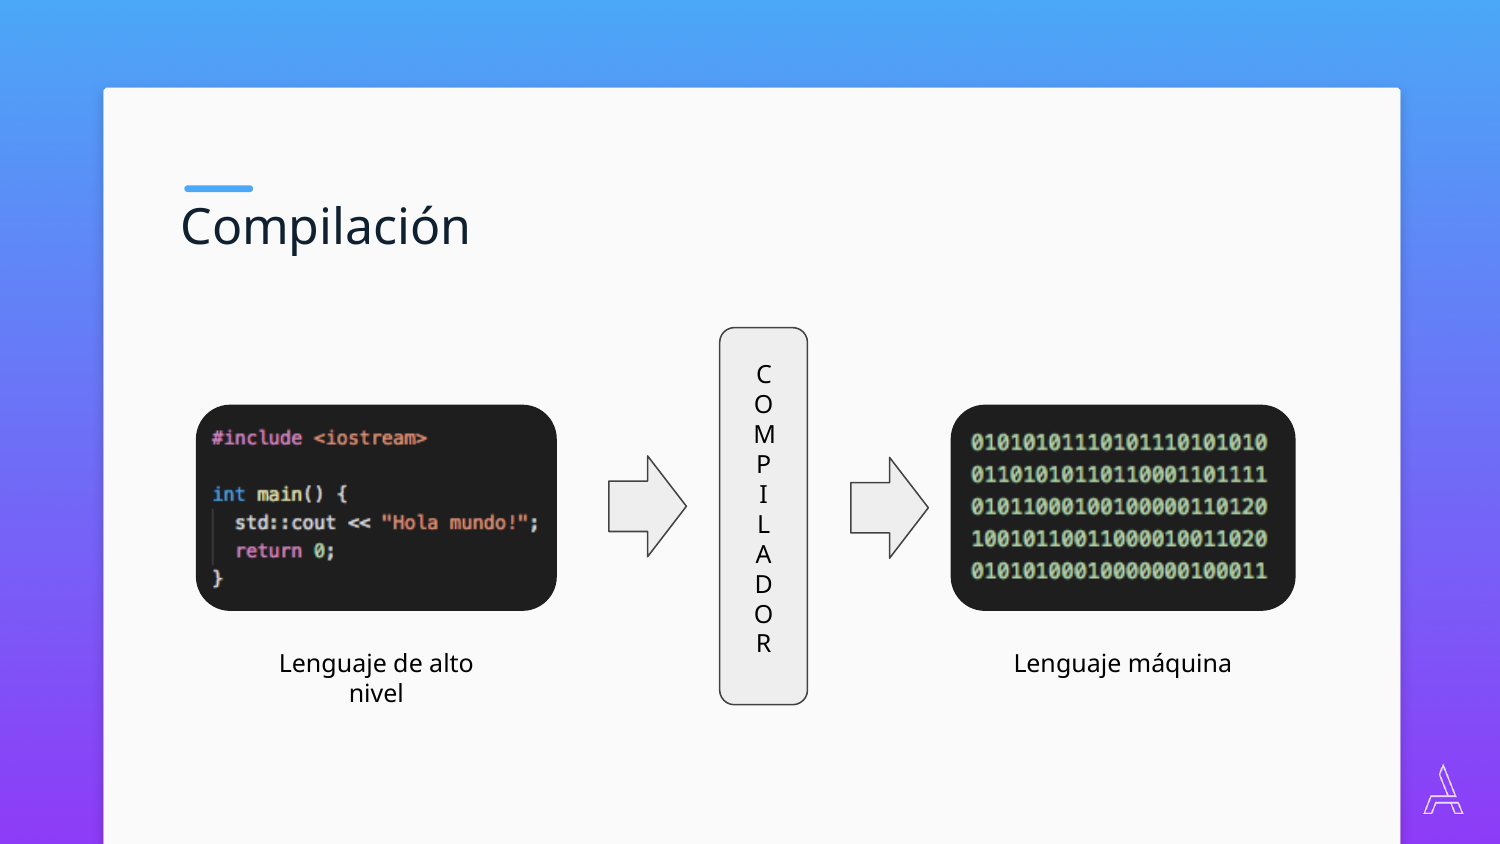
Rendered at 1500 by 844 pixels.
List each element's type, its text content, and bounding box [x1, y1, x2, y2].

text_box [608, 455, 687, 557]
text_box [850, 457, 929, 559]
text_box [719, 327, 808, 705]
text_box Lenguaje de alto nivel [243, 632, 509, 690]
text_box Compilación [165, 204, 808, 244]
text_box [184, 185, 254, 193]
picture [0, 0, 1500, 844]
text_box Lenguaje máquina [986, 632, 1260, 690]
text_box COMPILADOR [738, 343, 789, 672]
